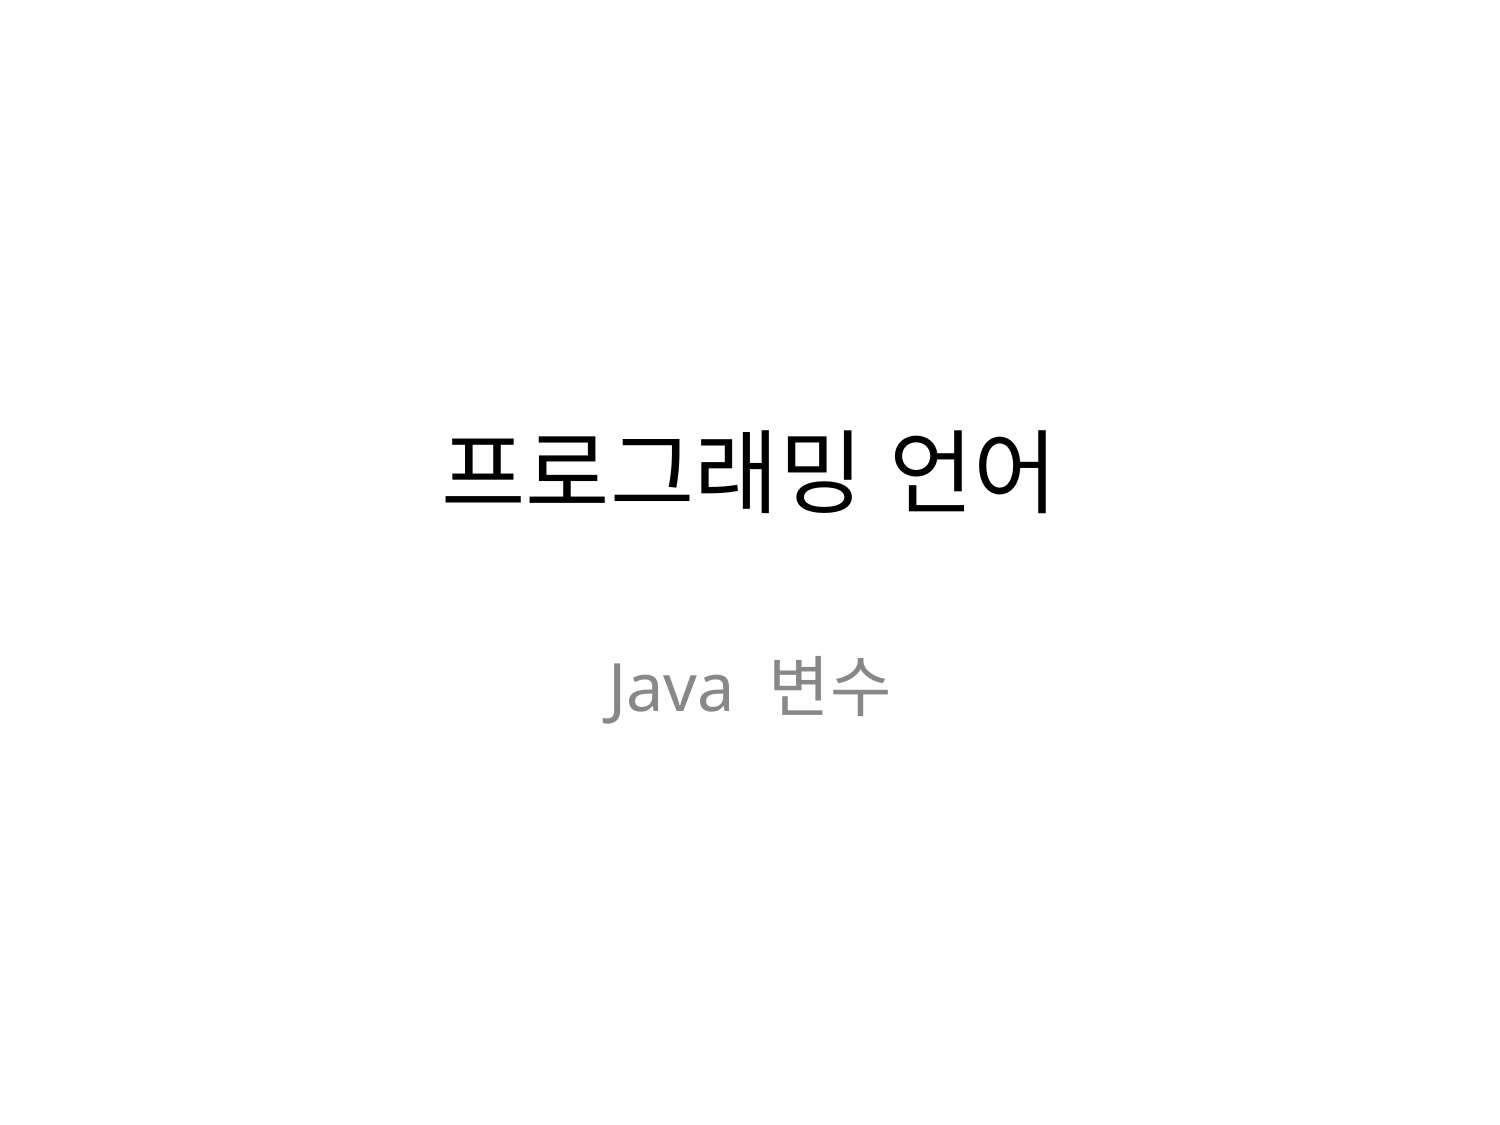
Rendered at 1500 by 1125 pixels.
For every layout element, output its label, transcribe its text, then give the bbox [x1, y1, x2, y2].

subtitle Java 변수 [225, 637, 1275, 925]
title 프로그래밍 언어 [112, 349, 1388, 591]
